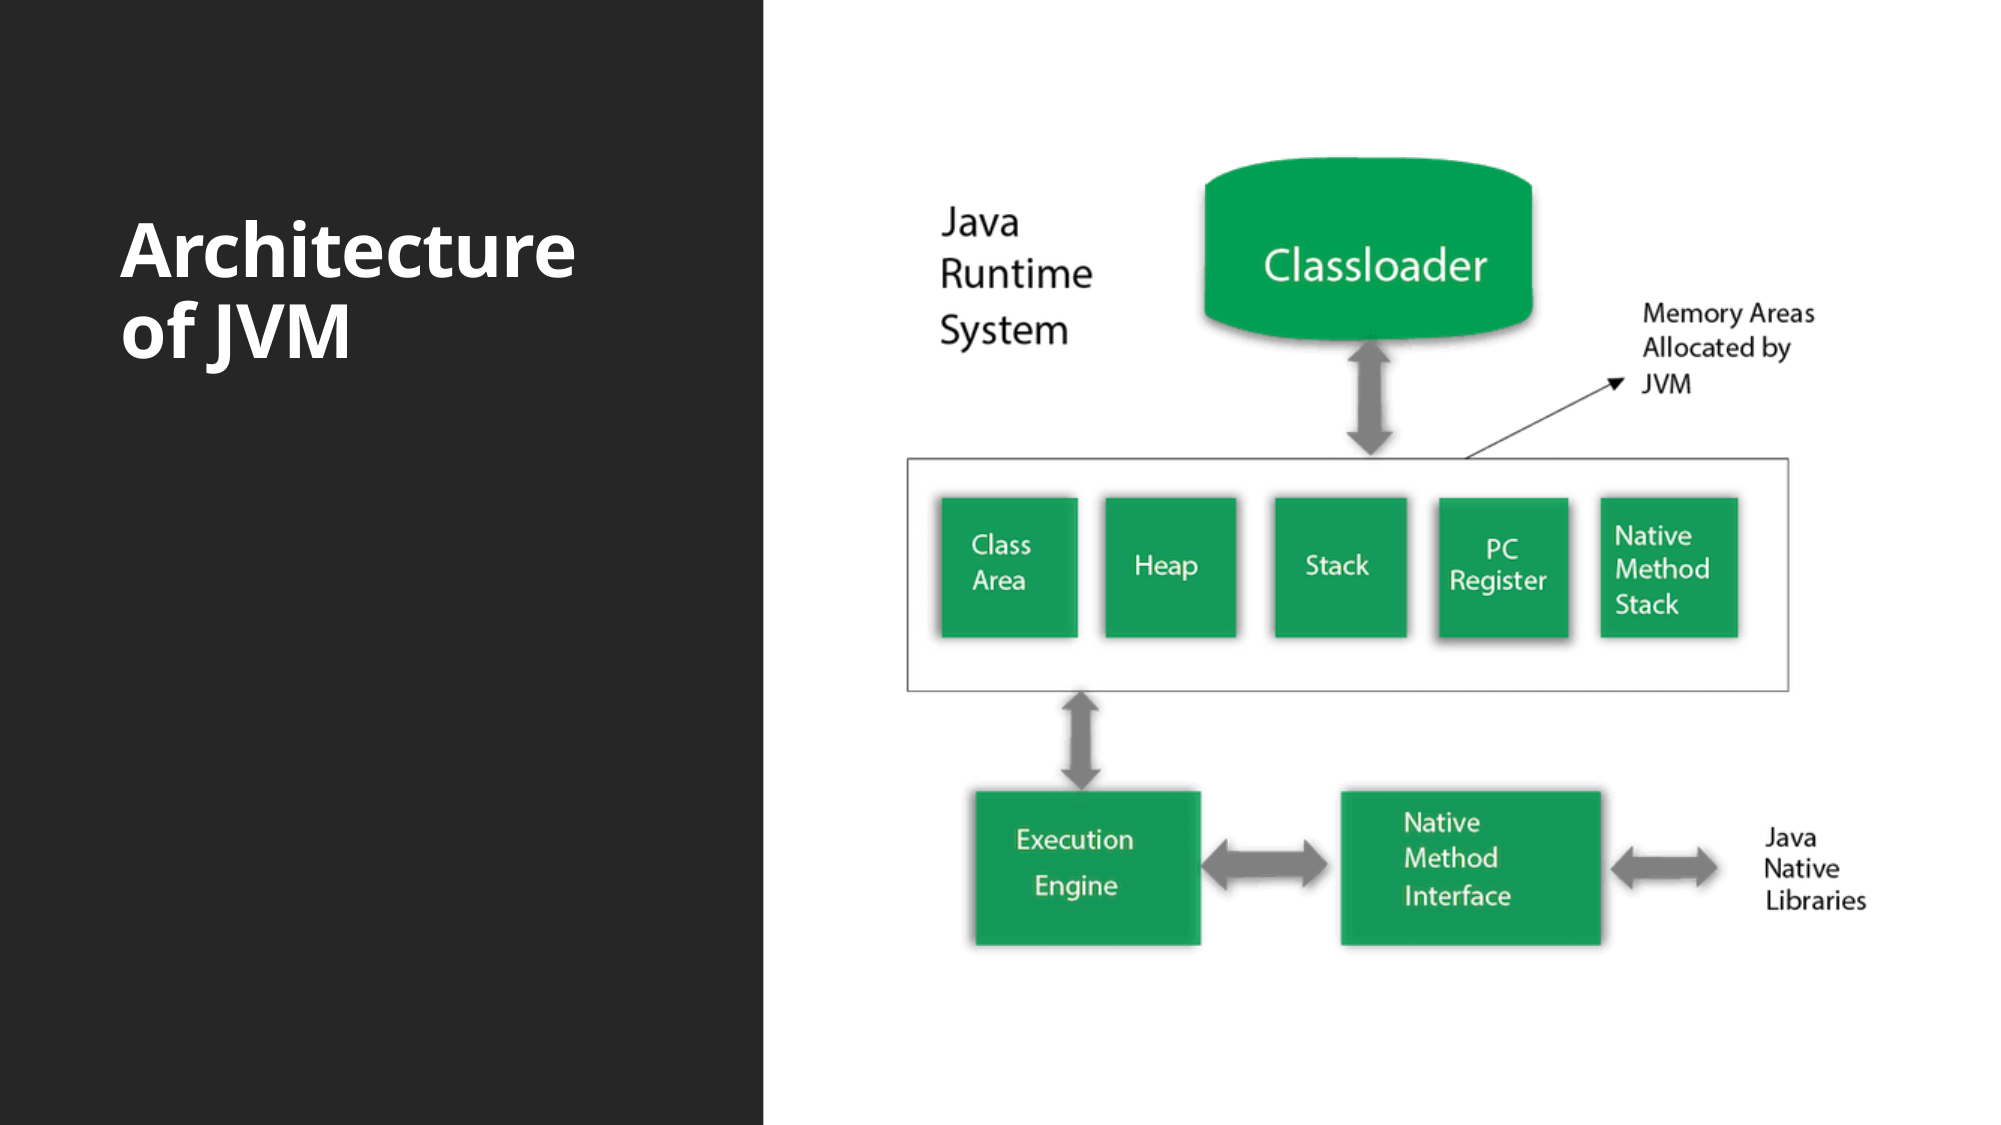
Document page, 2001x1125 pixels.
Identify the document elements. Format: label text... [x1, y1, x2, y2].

title Architecture of JVM [105, 128, 683, 473]
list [894, 147, 1869, 988]
